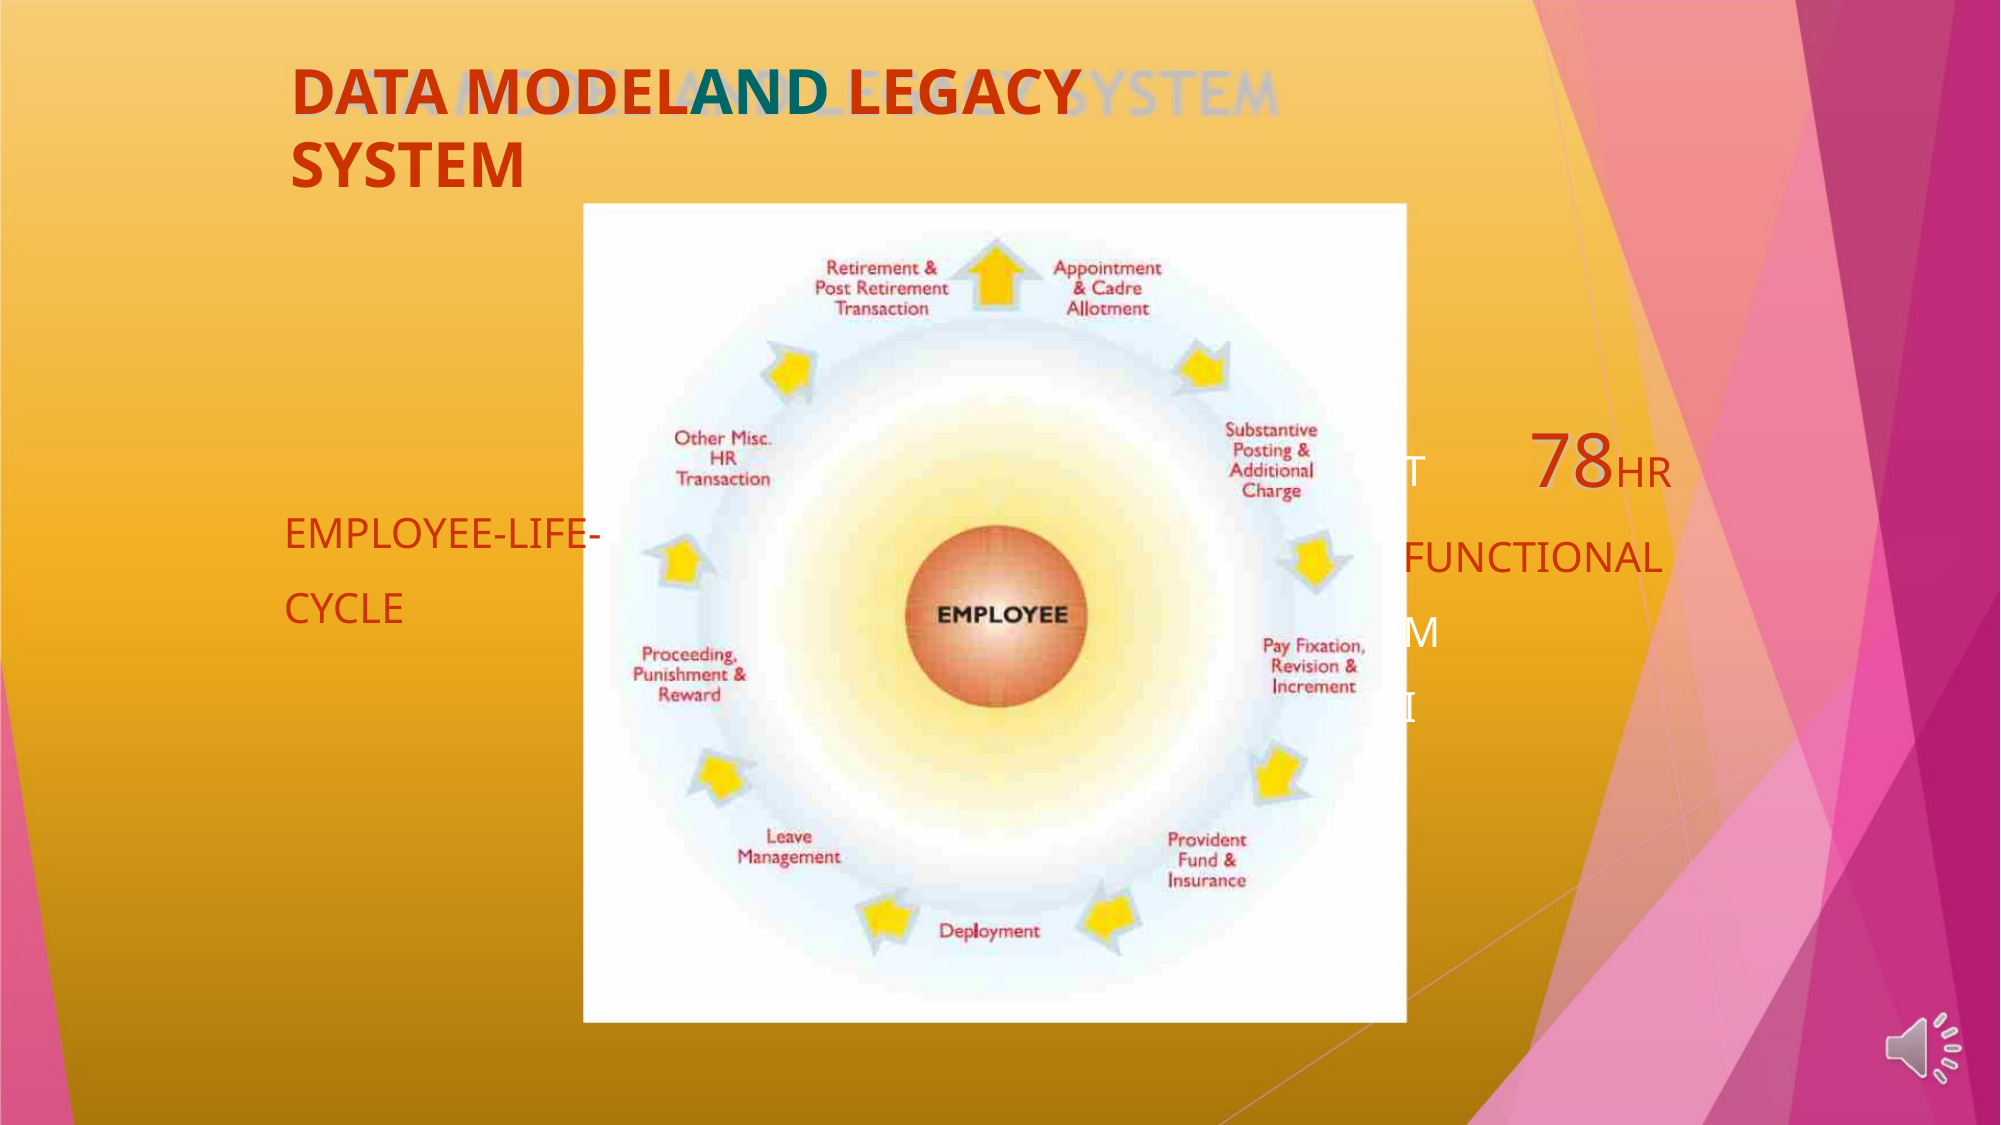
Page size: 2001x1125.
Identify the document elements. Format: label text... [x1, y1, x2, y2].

text_box M I [1402, 607, 1457, 732]
text_box DATA MODELAND LEGACY SYSTEM [289, 54, 1302, 200]
text_box EMPLOYEE-LIFE- CYCLE [283, 508, 609, 633]
text_box 78HR [1529, 414, 1697, 503]
text_box [0, 0, 2000, 1125]
text_box T [1402, 446, 1452, 495]
text_box FUNCTIONAL [1402, 532, 1664, 582]
